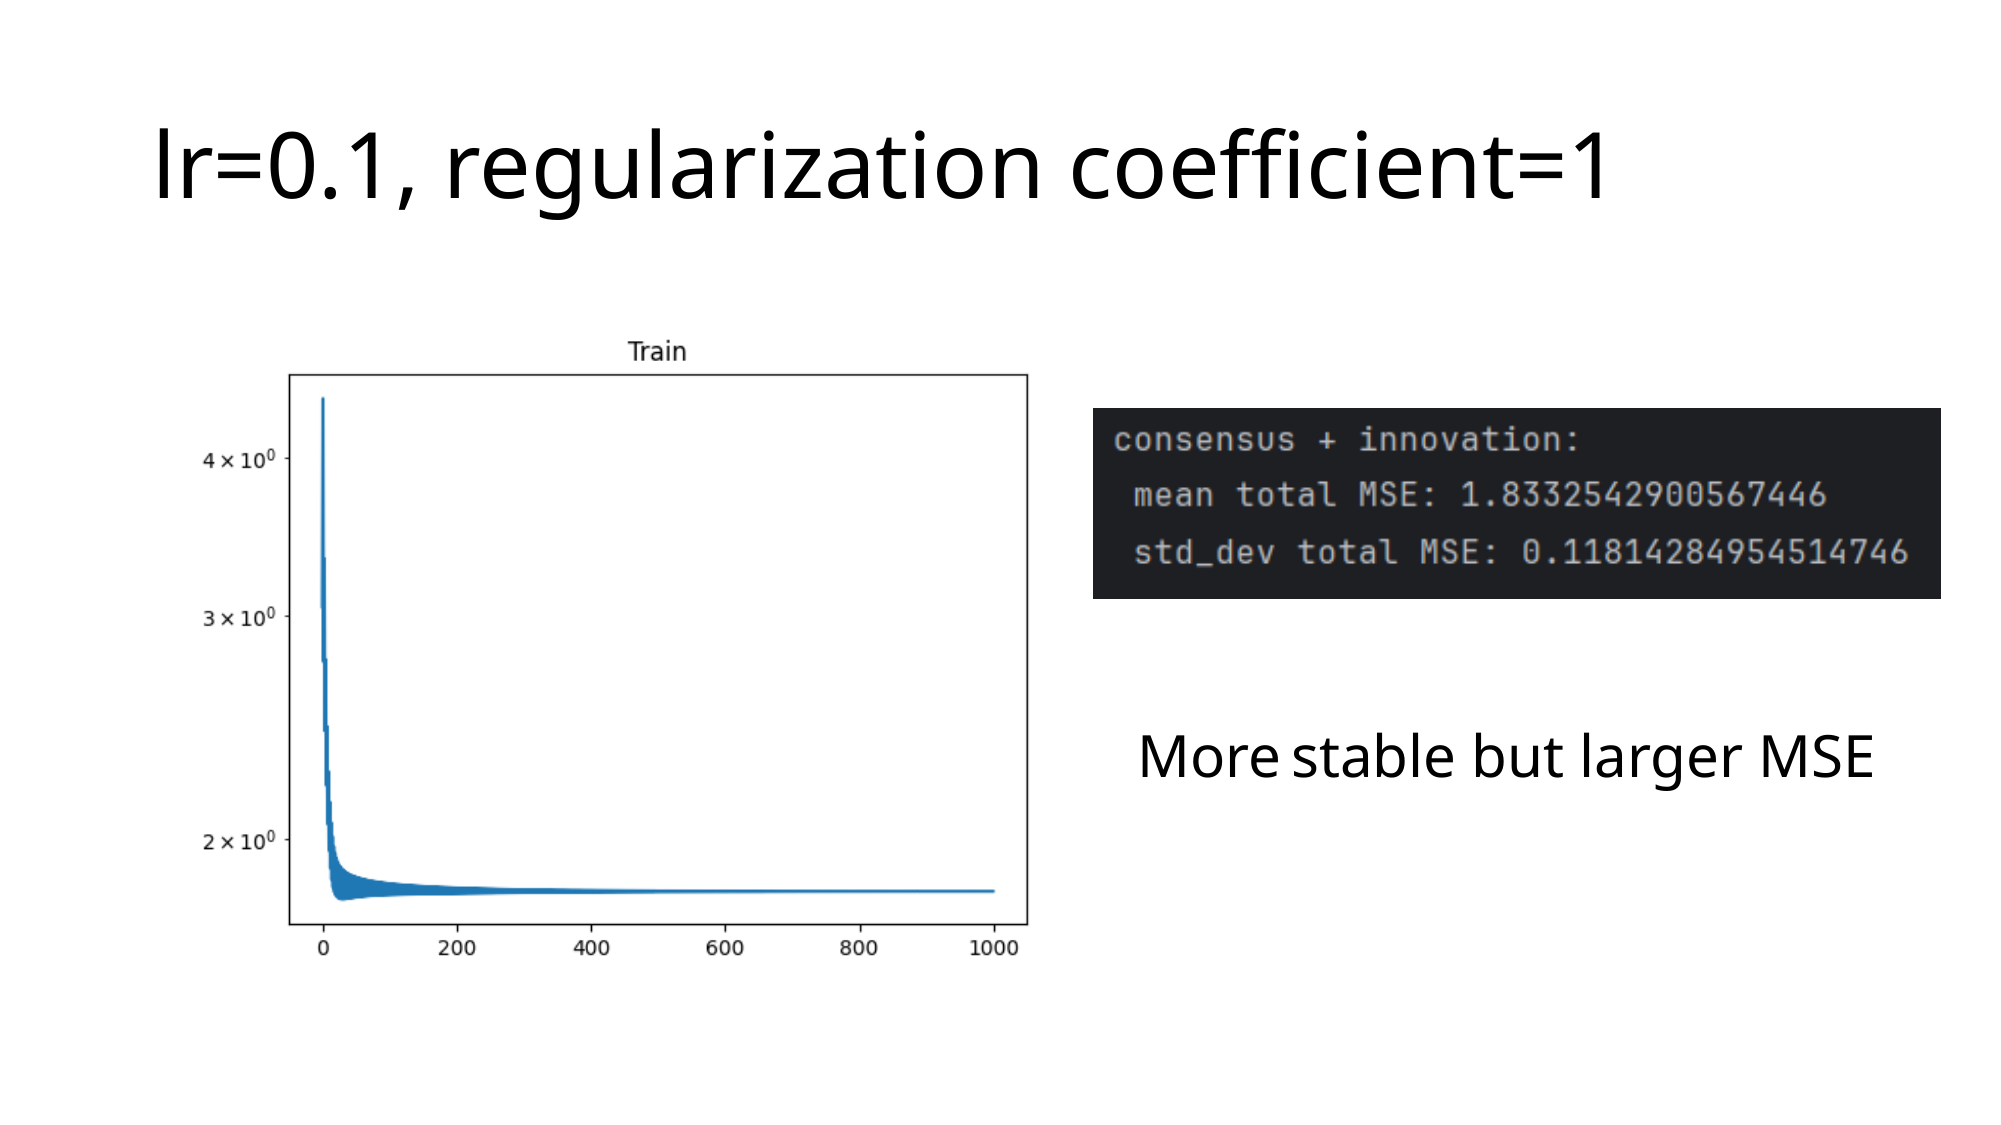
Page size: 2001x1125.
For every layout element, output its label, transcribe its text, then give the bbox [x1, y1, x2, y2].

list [169, 288, 1122, 1003]
text_box More stable but larger MSE [1122, 711, 1891, 797]
picture [1093, 408, 1941, 599]
title lr=0.1, regularization coefficient=1 [137, 59, 1863, 278]
